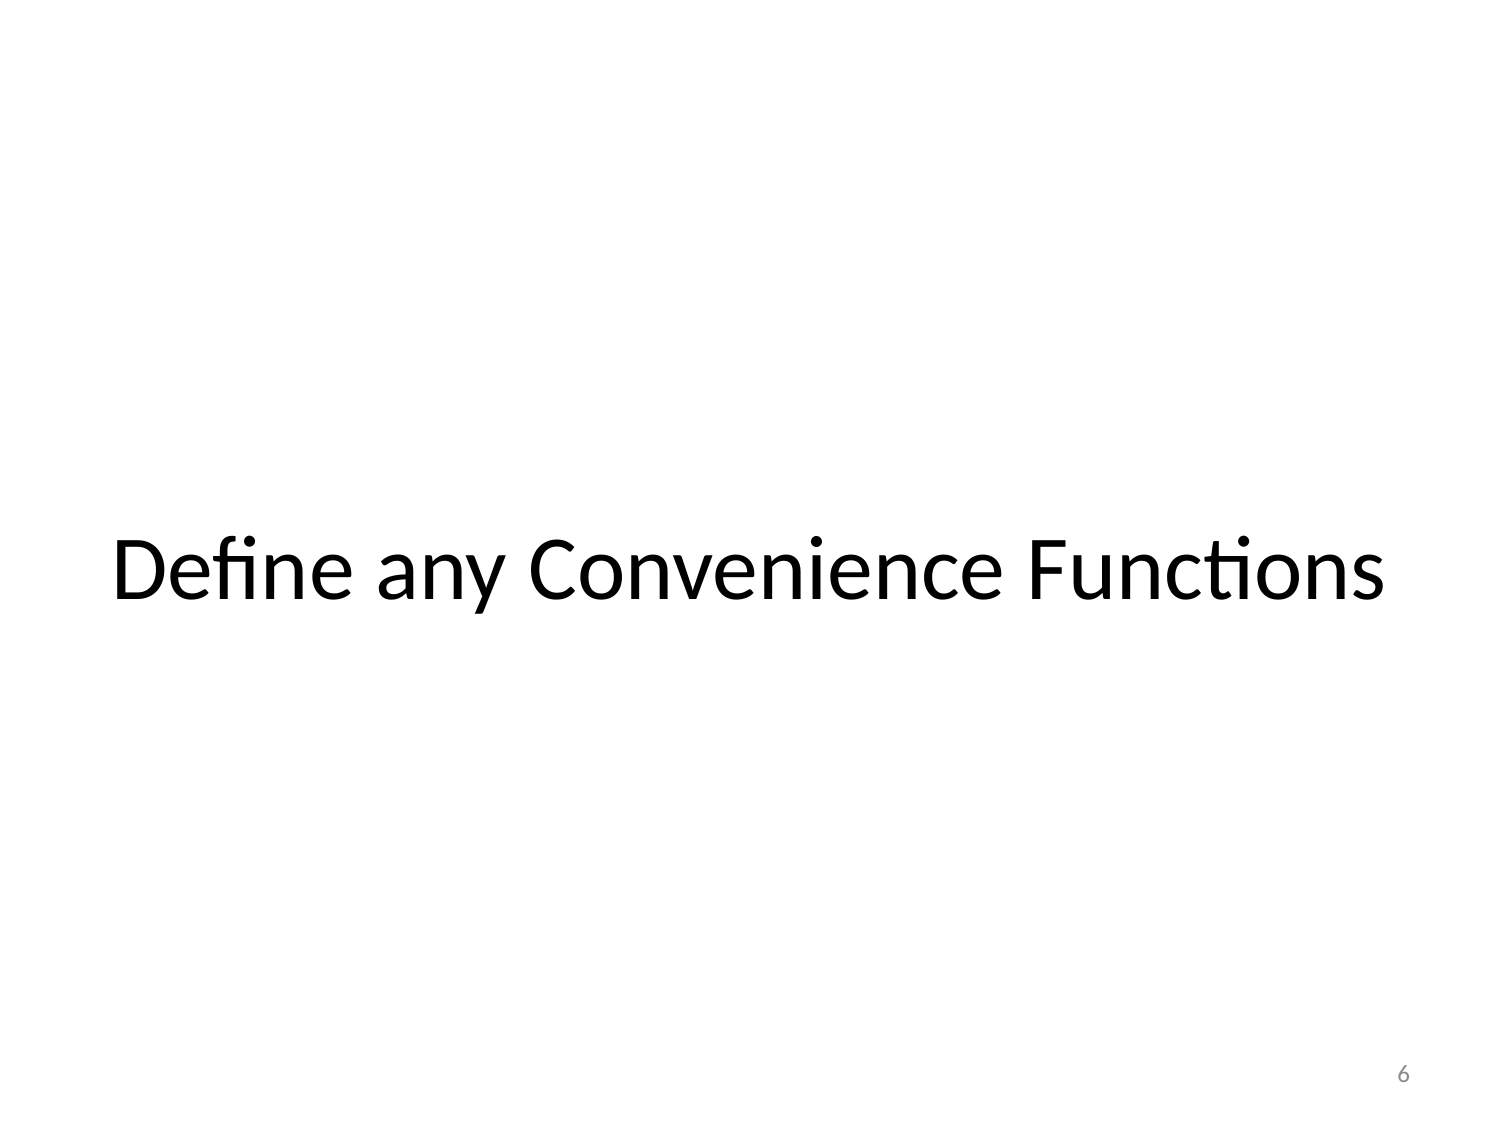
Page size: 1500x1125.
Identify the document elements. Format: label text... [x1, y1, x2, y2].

slide_number 6 [1074, 1042, 1425, 1103]
title Define any Convenience Functions [75, 468, 1425, 657]
